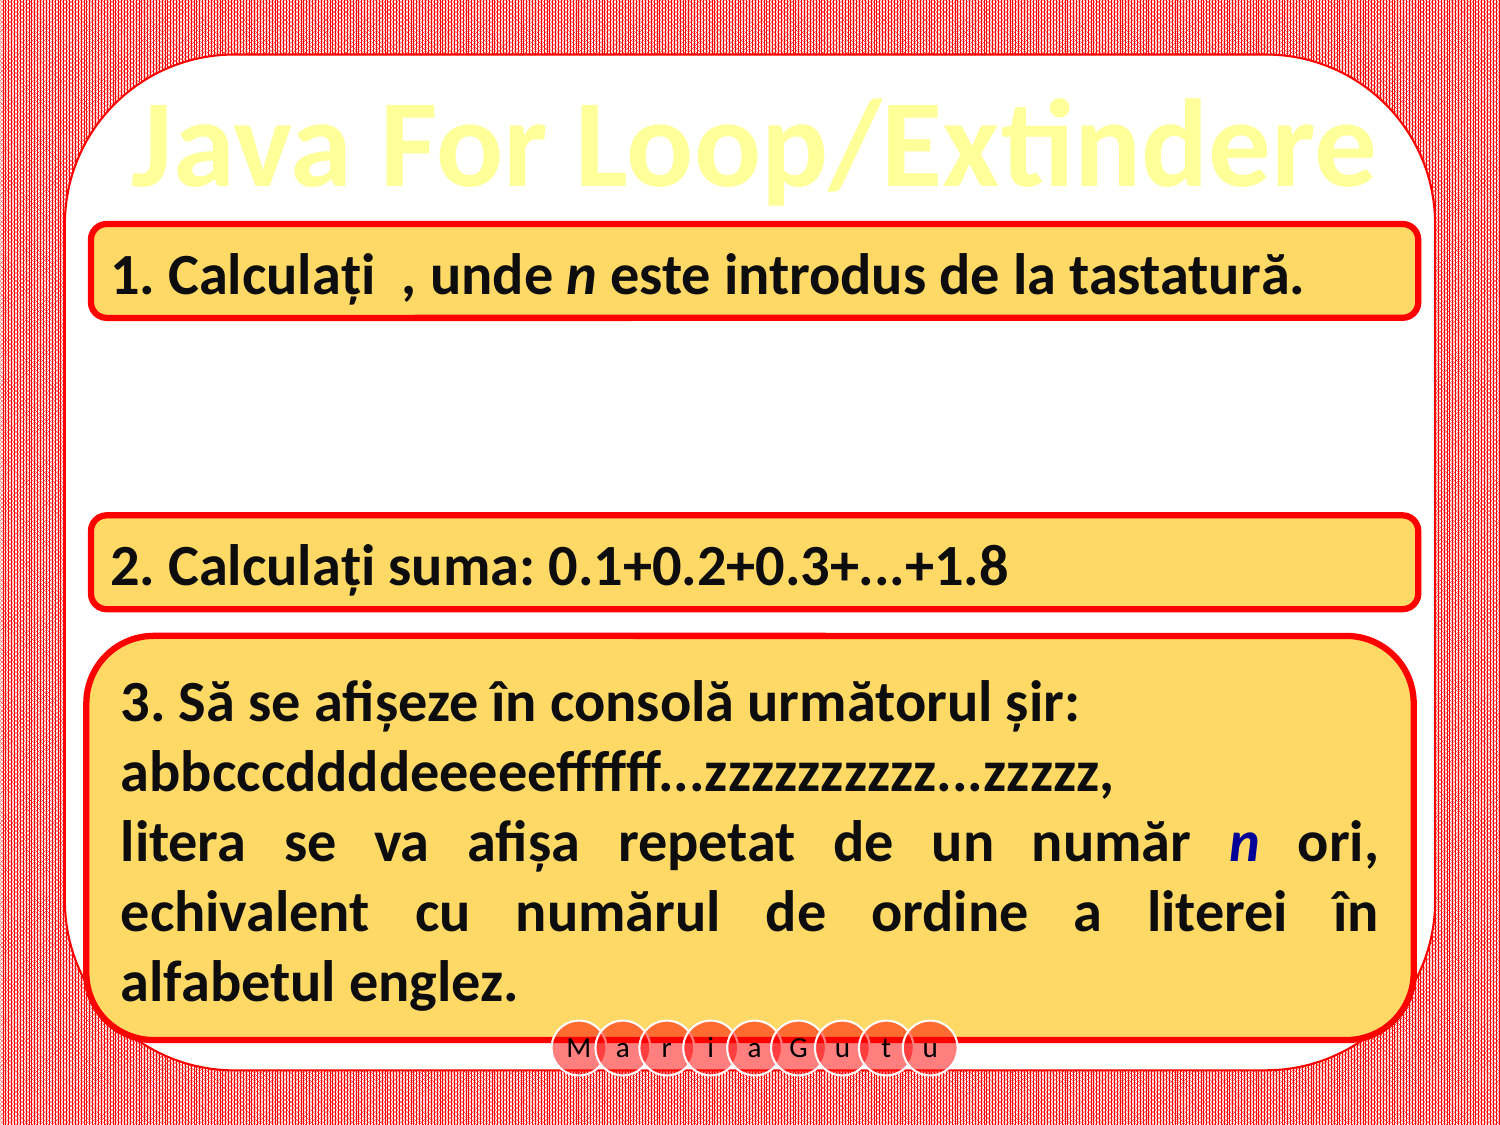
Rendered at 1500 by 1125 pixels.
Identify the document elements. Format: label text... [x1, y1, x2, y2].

text_box 2. Calculați suma: 0.1+0.2+0.3+...+1.8 [90, 515, 1419, 610]
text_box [267, 1020, 1242, 1076]
text_box [131, 1037, 267, 1072]
text_box [1242, 1037, 1369, 1072]
text_box [63, 149, 1437, 987]
text_box Java For Loop/Extindere [81, 53, 1428, 369]
text_box 3. Să se afișeze în consolă următorul șir: abbcccddddeeeeeffffff...zzzzzzzzzz...zzzzz, litera se va afișa repetat de un număr n ori, echivalent cu numărul de ordine a literei în alfabetul englez. [86, 635, 1414, 1041]
